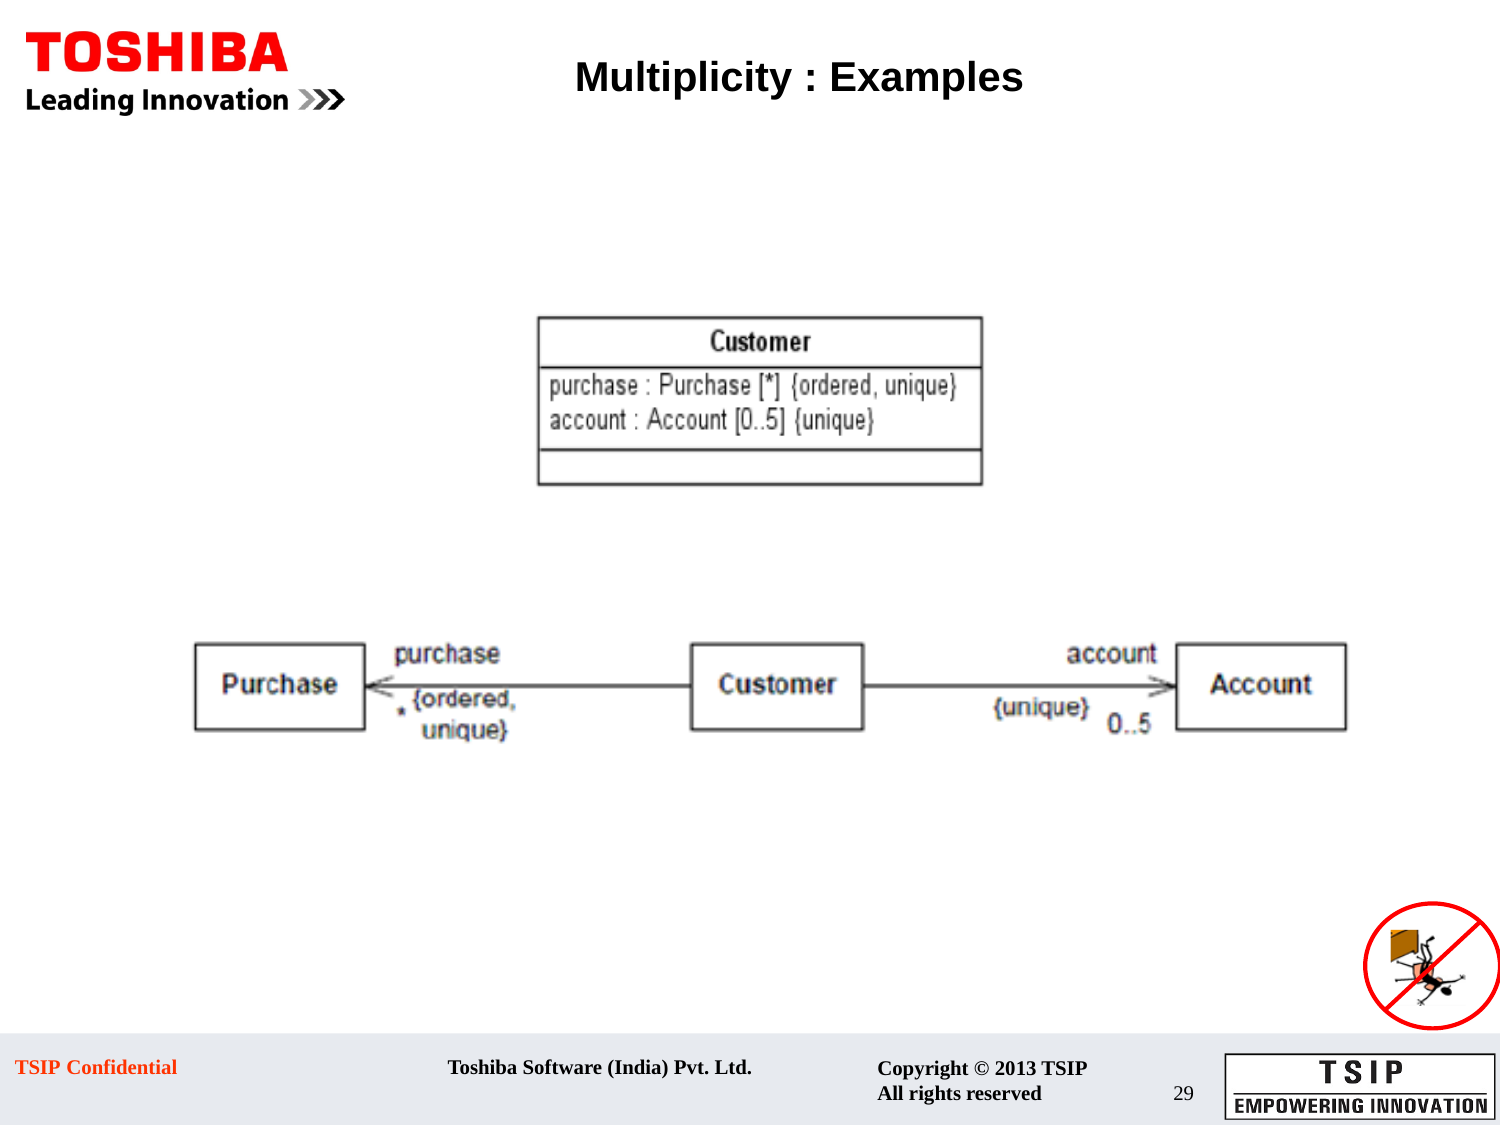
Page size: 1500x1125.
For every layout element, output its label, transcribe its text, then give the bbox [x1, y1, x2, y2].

text_box [1365, 929, 1378, 1003]
picture [507, 304, 993, 491]
picture [26, 31, 345, 116]
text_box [1384, 921, 1481, 1011]
text_box [1388, 903, 1479, 920]
text_box [1397, 1019, 1469, 1029]
picture [1224, 1053, 1496, 1120]
text_box [1485, 926, 1500, 1005]
picture [162, 587, 1376, 775]
text_box Multiplicity : Examples [560, 42, 1040, 108]
